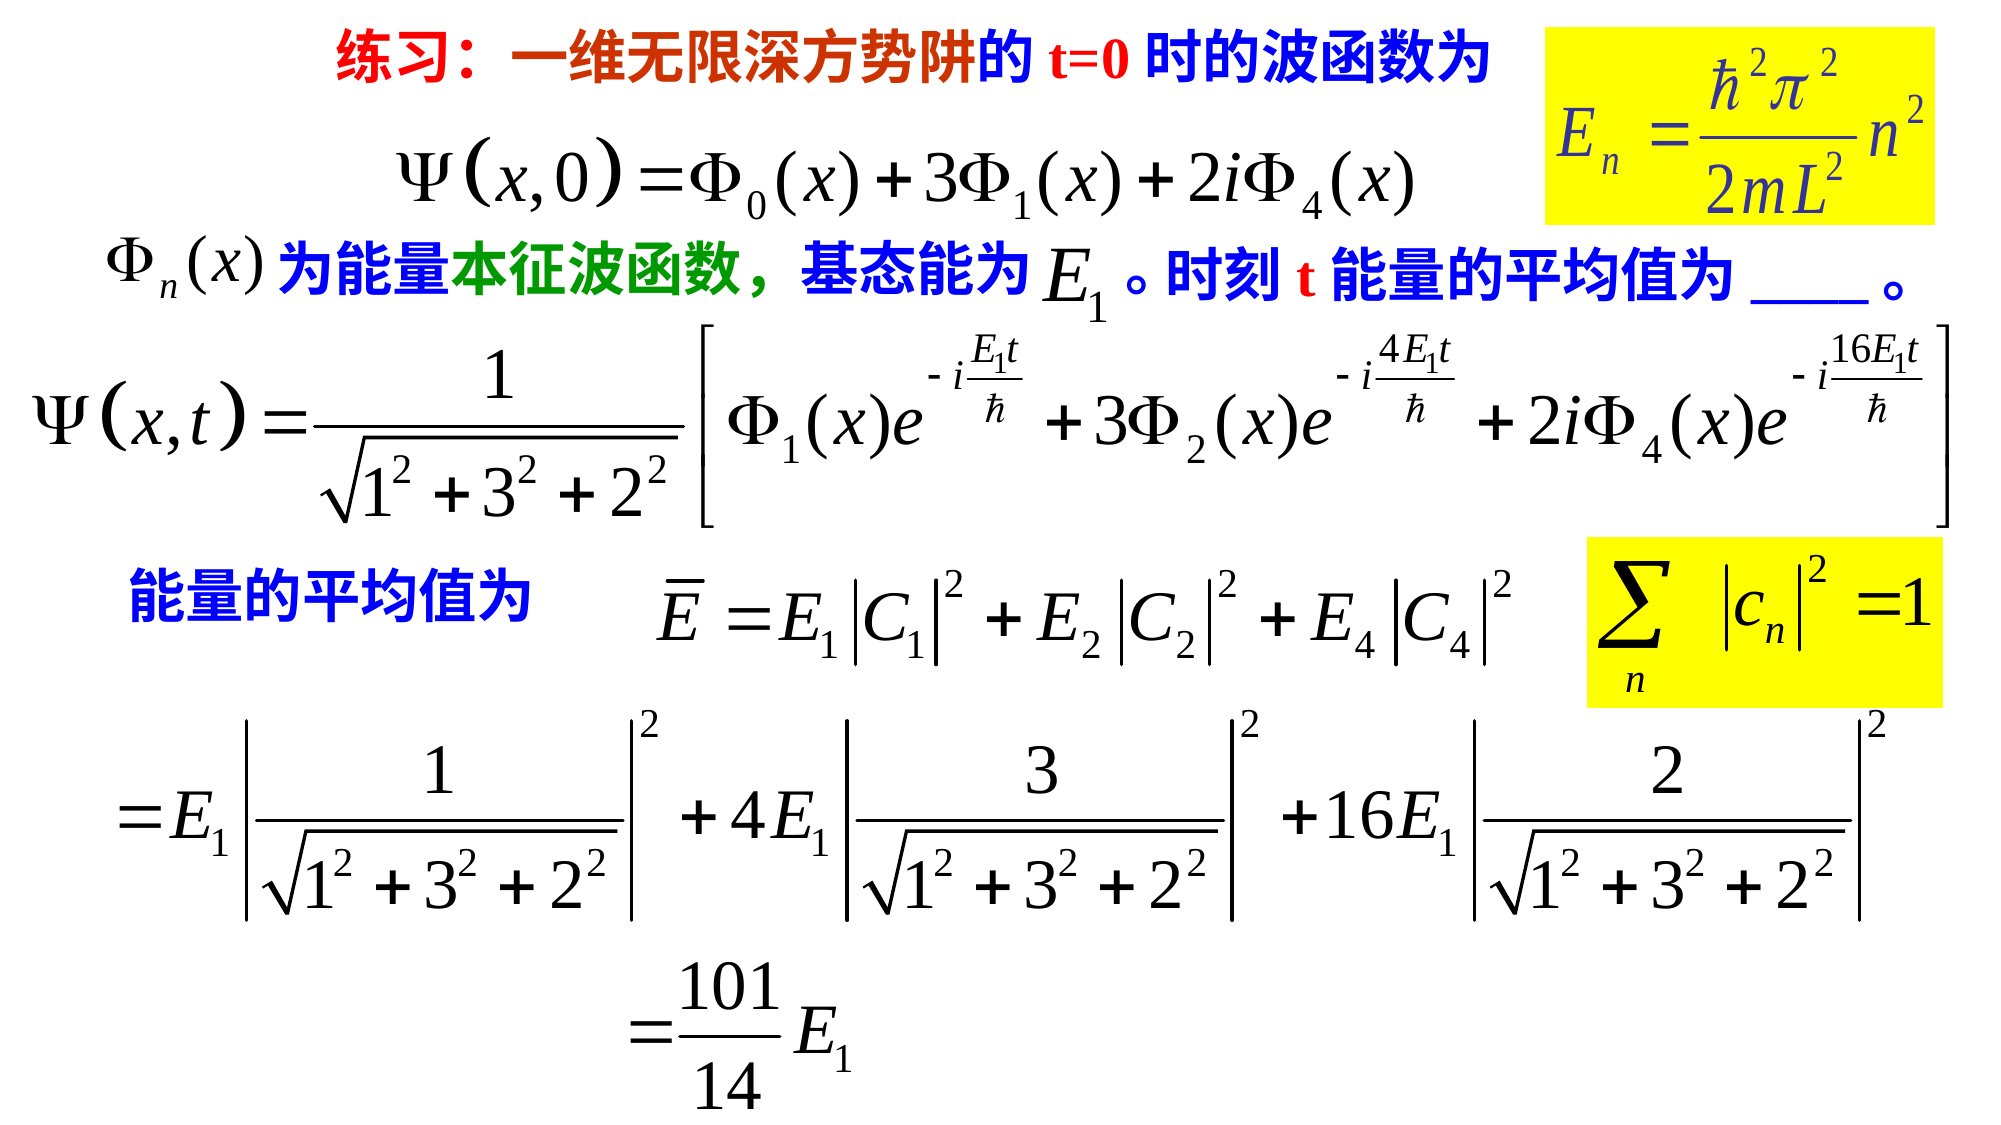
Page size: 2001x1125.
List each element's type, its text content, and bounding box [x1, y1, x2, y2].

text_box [1545, 27, 1935, 225]
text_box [1587, 536, 1944, 709]
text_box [102, 690, 1898, 933]
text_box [21, 311, 1978, 543]
text_box 练习：一维无限深方势阱的t=0时的波函数为 [320, 12, 1509, 98]
text_box 能量的平均值为 [112, 551, 551, 637]
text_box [96, 214, 277, 315]
text_box 时刻t能量的平均值为____。 [1150, 231, 1956, 311]
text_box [385, 122, 1430, 244]
text_box 为能量本征波函数，基态能为 。 [1122, 244, 1200, 310]
text_box 为能量本征波函数，基态能为 。 [277, 224, 1028, 310]
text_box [612, 941, 862, 1125]
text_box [1028, 221, 1122, 342]
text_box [644, 551, 1528, 682]
